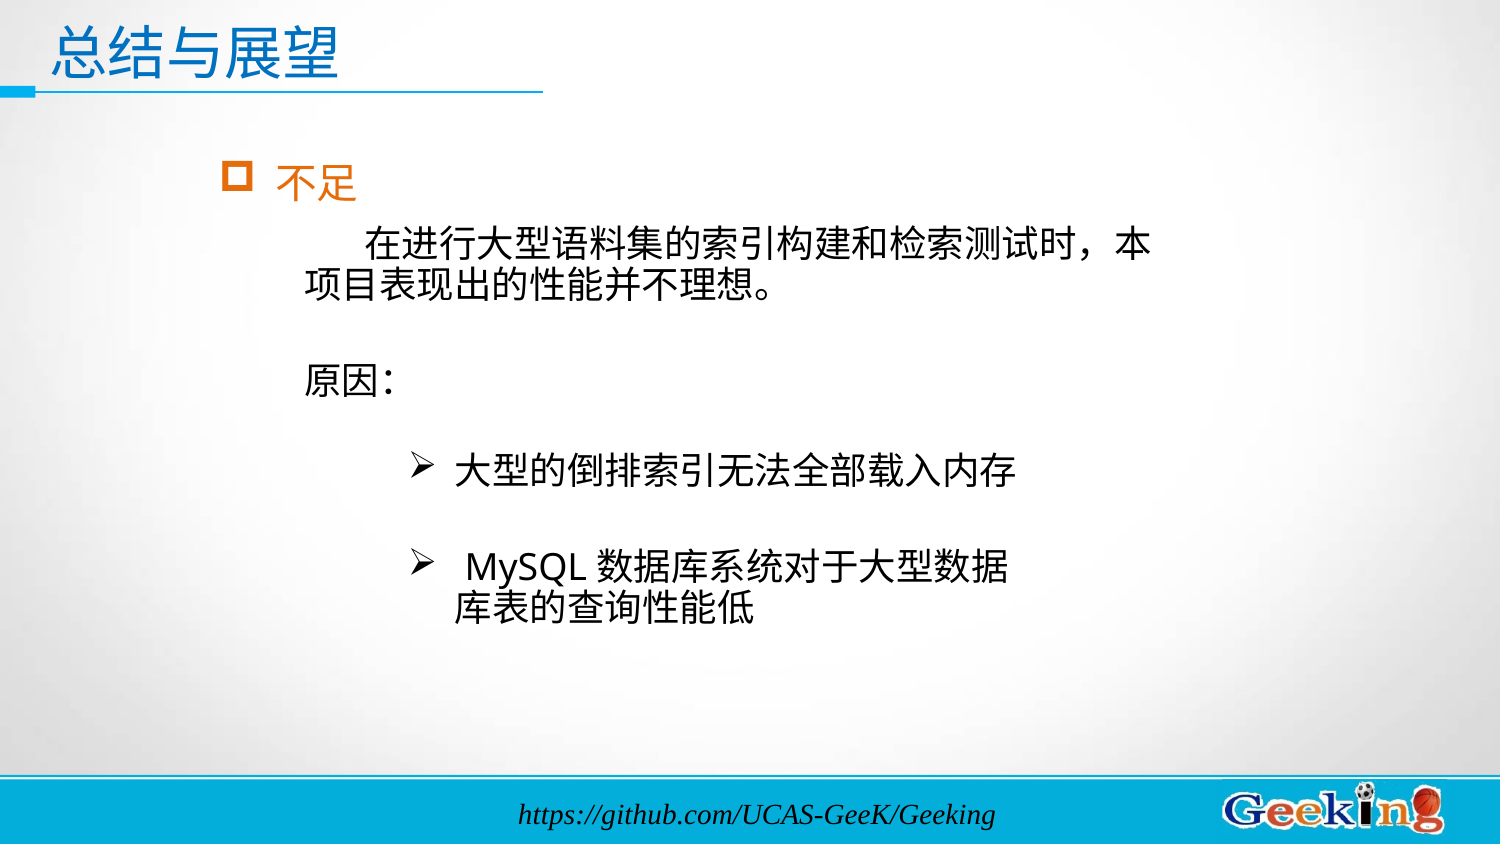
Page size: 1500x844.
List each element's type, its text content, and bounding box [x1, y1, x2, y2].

list 大型的倒排索引无法全部载入内存 MySQL数据库系统对于大型数据库表的查询性能低 [392, 411, 1058, 637]
text_box [0, 85, 35, 98]
text_box 不足 [203, 136, 701, 214]
text_box 总结与展望 [35, 25, 455, 91]
text_box https://github.com/UCAS-GeeK/Geeking [502, 787, 1012, 838]
text_box 在进行大型语料集的索引构建和检索测试时，本项目表现出的性能并不理想。 原因： [289, 209, 1197, 410]
picture [0, 0, 1500, 774]
text_box [1220, 778, 1449, 837]
